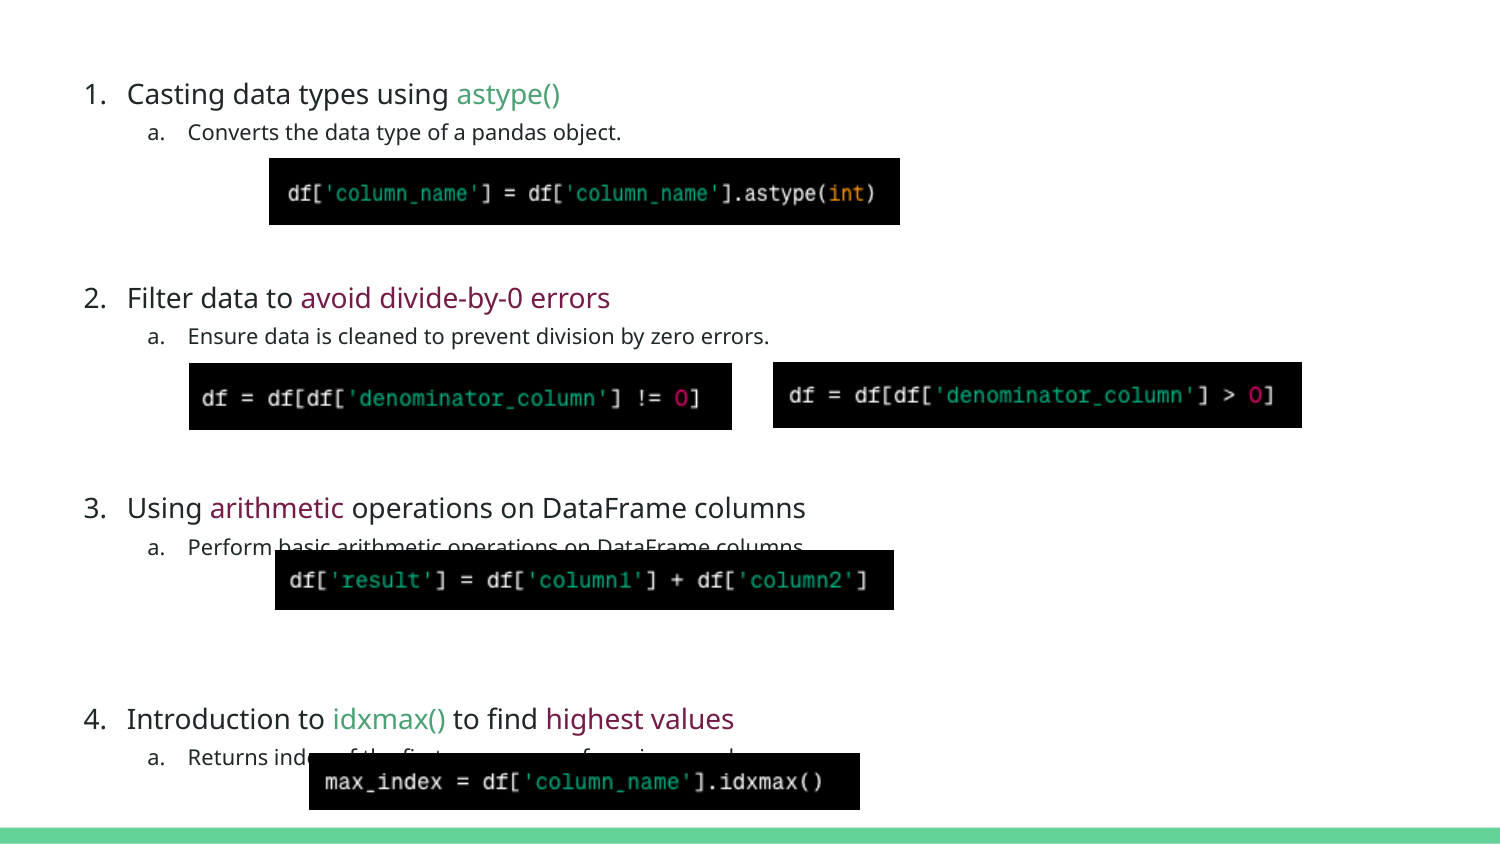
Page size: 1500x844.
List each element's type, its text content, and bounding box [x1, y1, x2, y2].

picture [189, 363, 733, 430]
picture [275, 550, 894, 611]
picture [309, 752, 860, 810]
picture [269, 158, 900, 225]
list Casting data types using astype() Converts the data type of a pandas object. Filter data to avoid divide-by-0 errors Ensure data is cleaned to prevent division by zero errors. Using arithmetic operations on DataFrame columns Perform basic arithmetic operations on DataFrame columns. Introduction to idxmax() to find highest values Returns index of the first occurrence of maximum value. [51, 53, 1449, 790]
picture [773, 361, 1302, 429]
